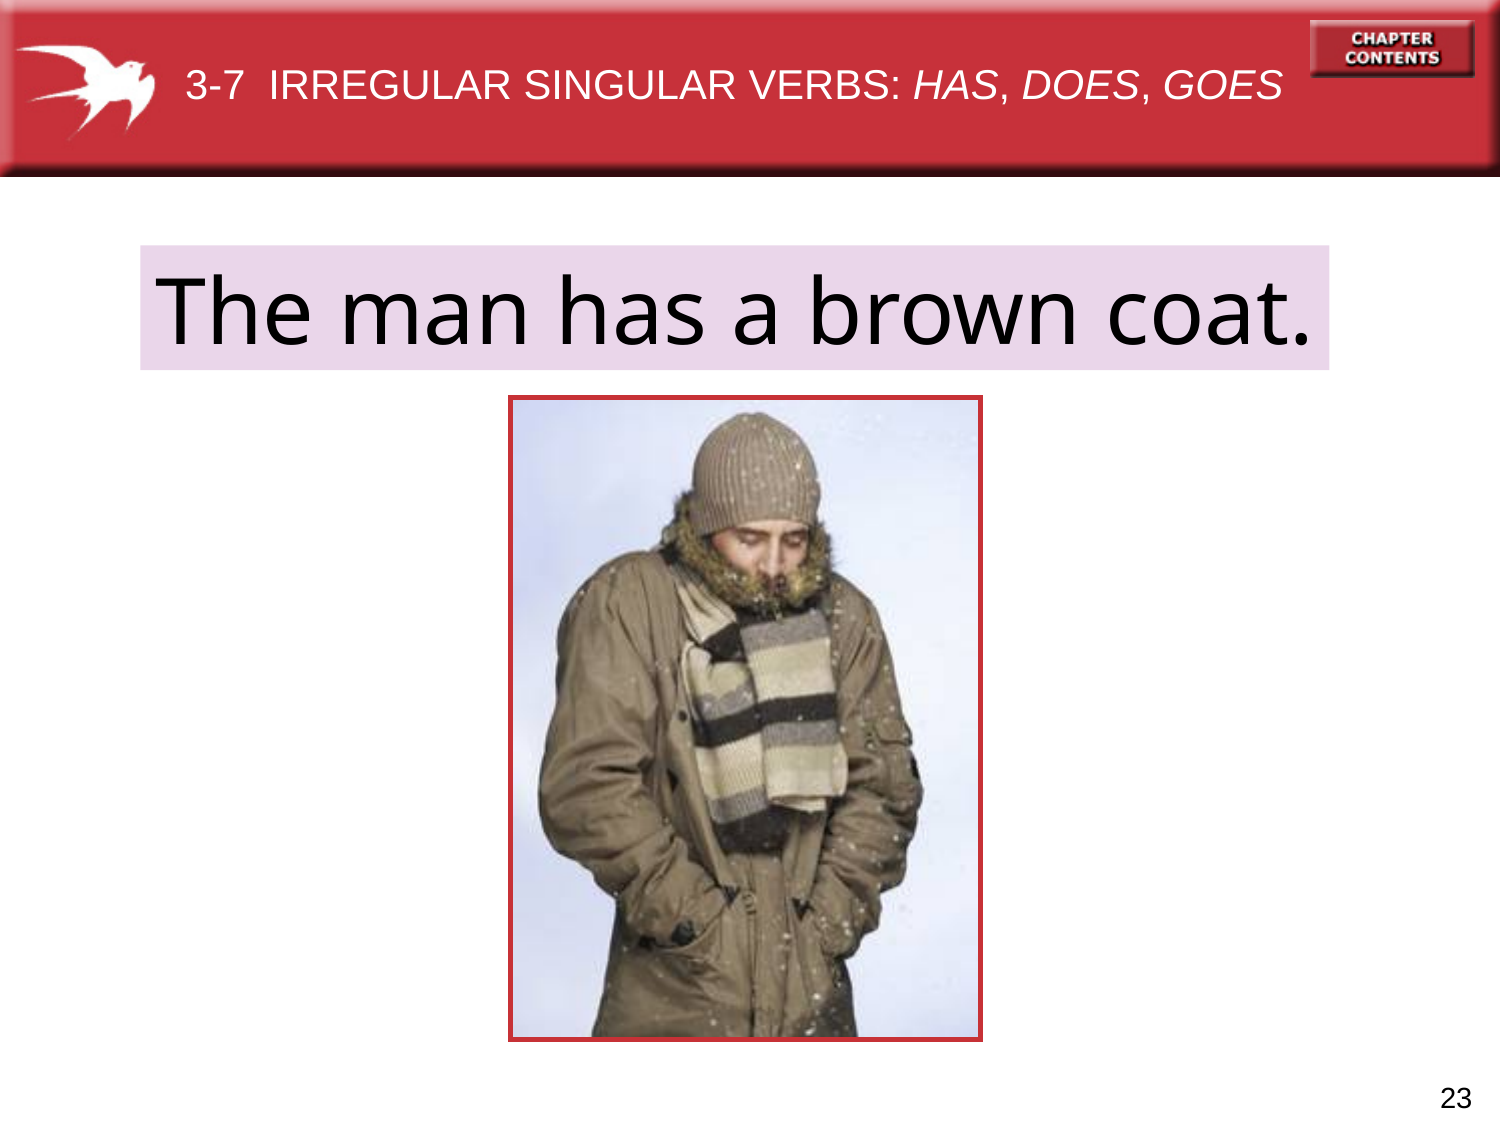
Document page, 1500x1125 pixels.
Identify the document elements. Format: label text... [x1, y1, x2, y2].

text_box 3-7 IRREGULAR SINGULAR VERBS: HAS, DOES, GOES [170, 50, 1343, 115]
slide_number 23 [1137, 1071, 1488, 1125]
picture [0, 0, 1500, 177]
picture [512, 399, 979, 1038]
text_box The man has a brown coat. [140, 245, 1330, 371]
